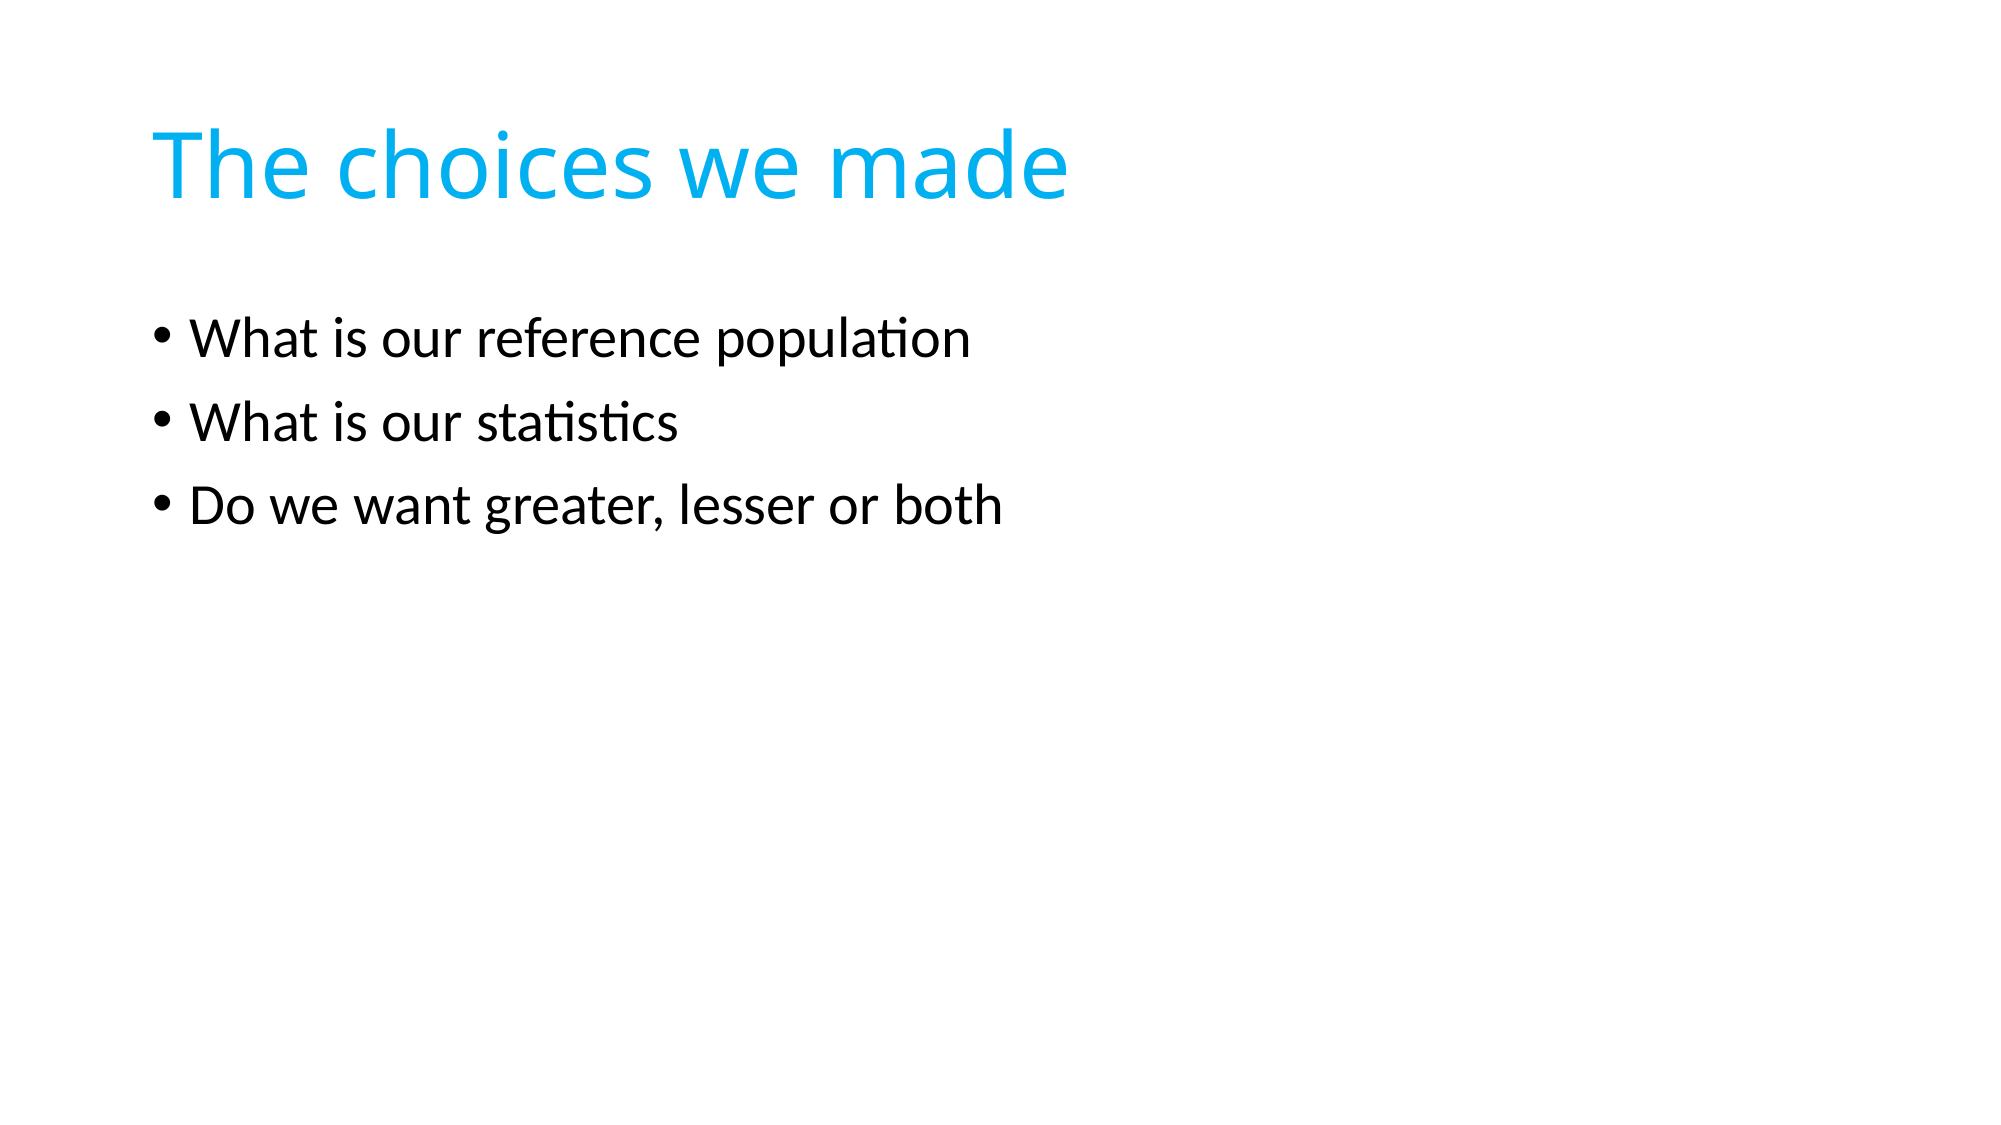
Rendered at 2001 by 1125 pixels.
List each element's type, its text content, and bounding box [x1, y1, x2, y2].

title The choices we made [137, 59, 1863, 278]
list What is our reference population What is our statistics Do we want greater, lesser or both [137, 299, 1863, 1014]
